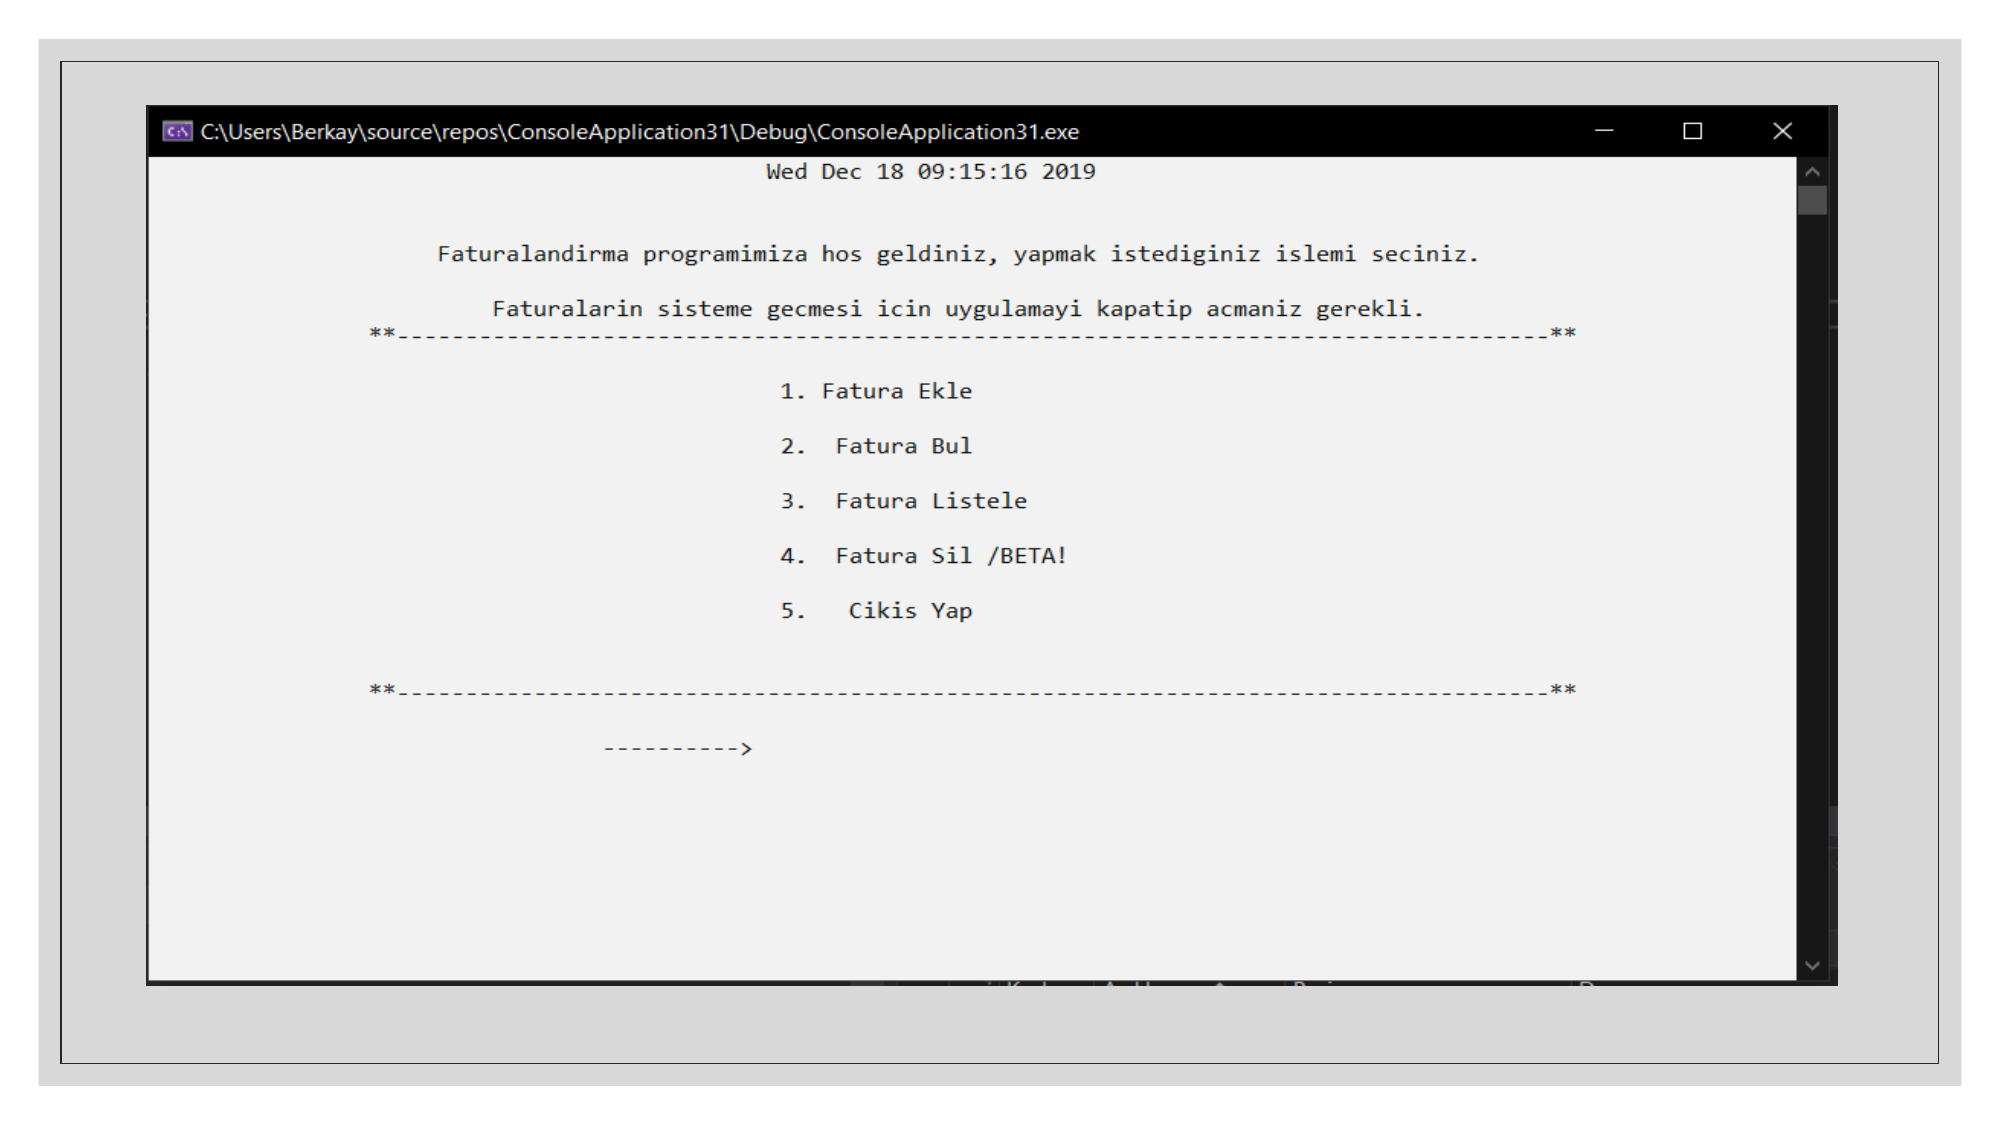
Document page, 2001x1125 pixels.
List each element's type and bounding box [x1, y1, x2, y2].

list [146, 105, 1838, 986]
